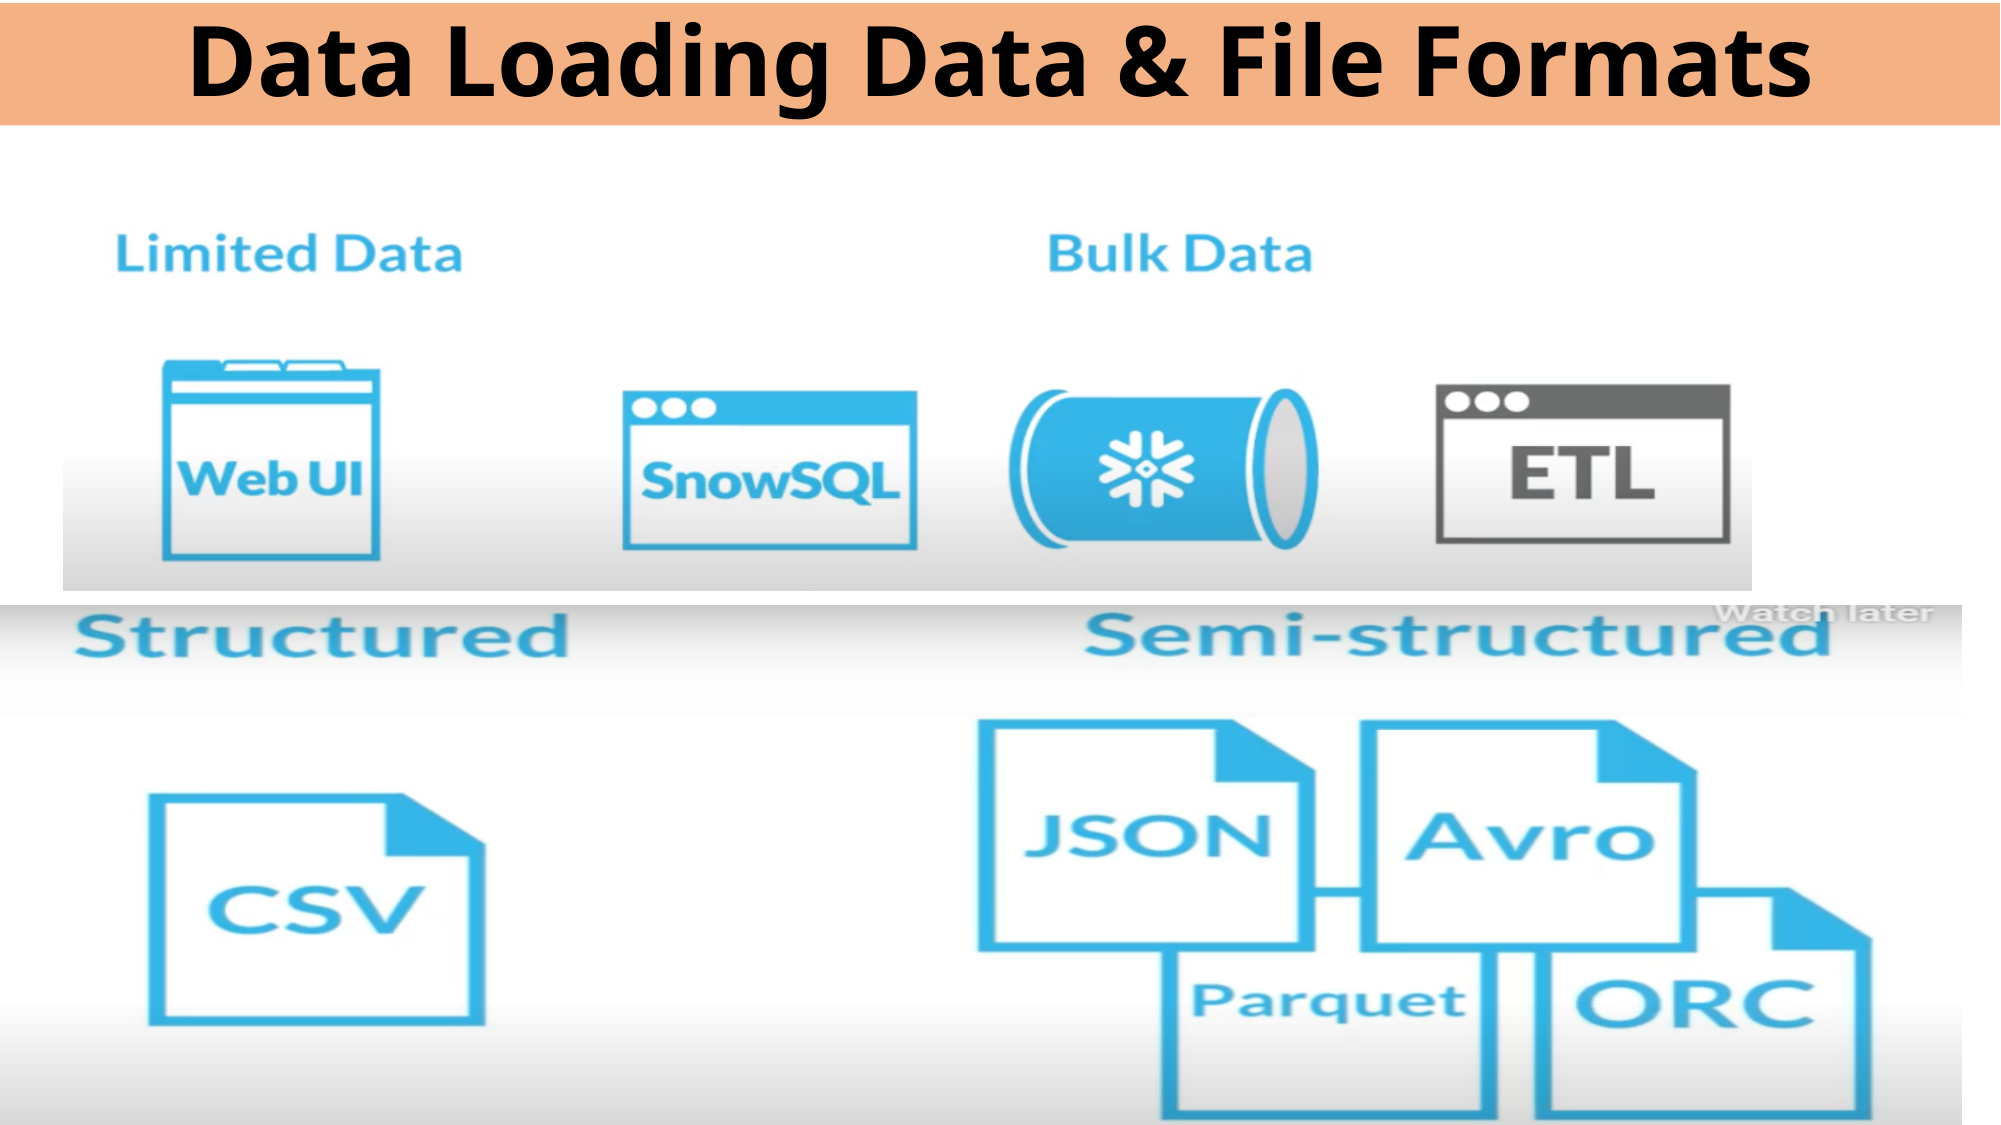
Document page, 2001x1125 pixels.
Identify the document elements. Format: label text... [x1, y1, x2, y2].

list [63, 210, 1752, 591]
picture [0, 605, 1962, 1125]
title Data Loading Data & File Formats [0, 3, 2000, 126]
